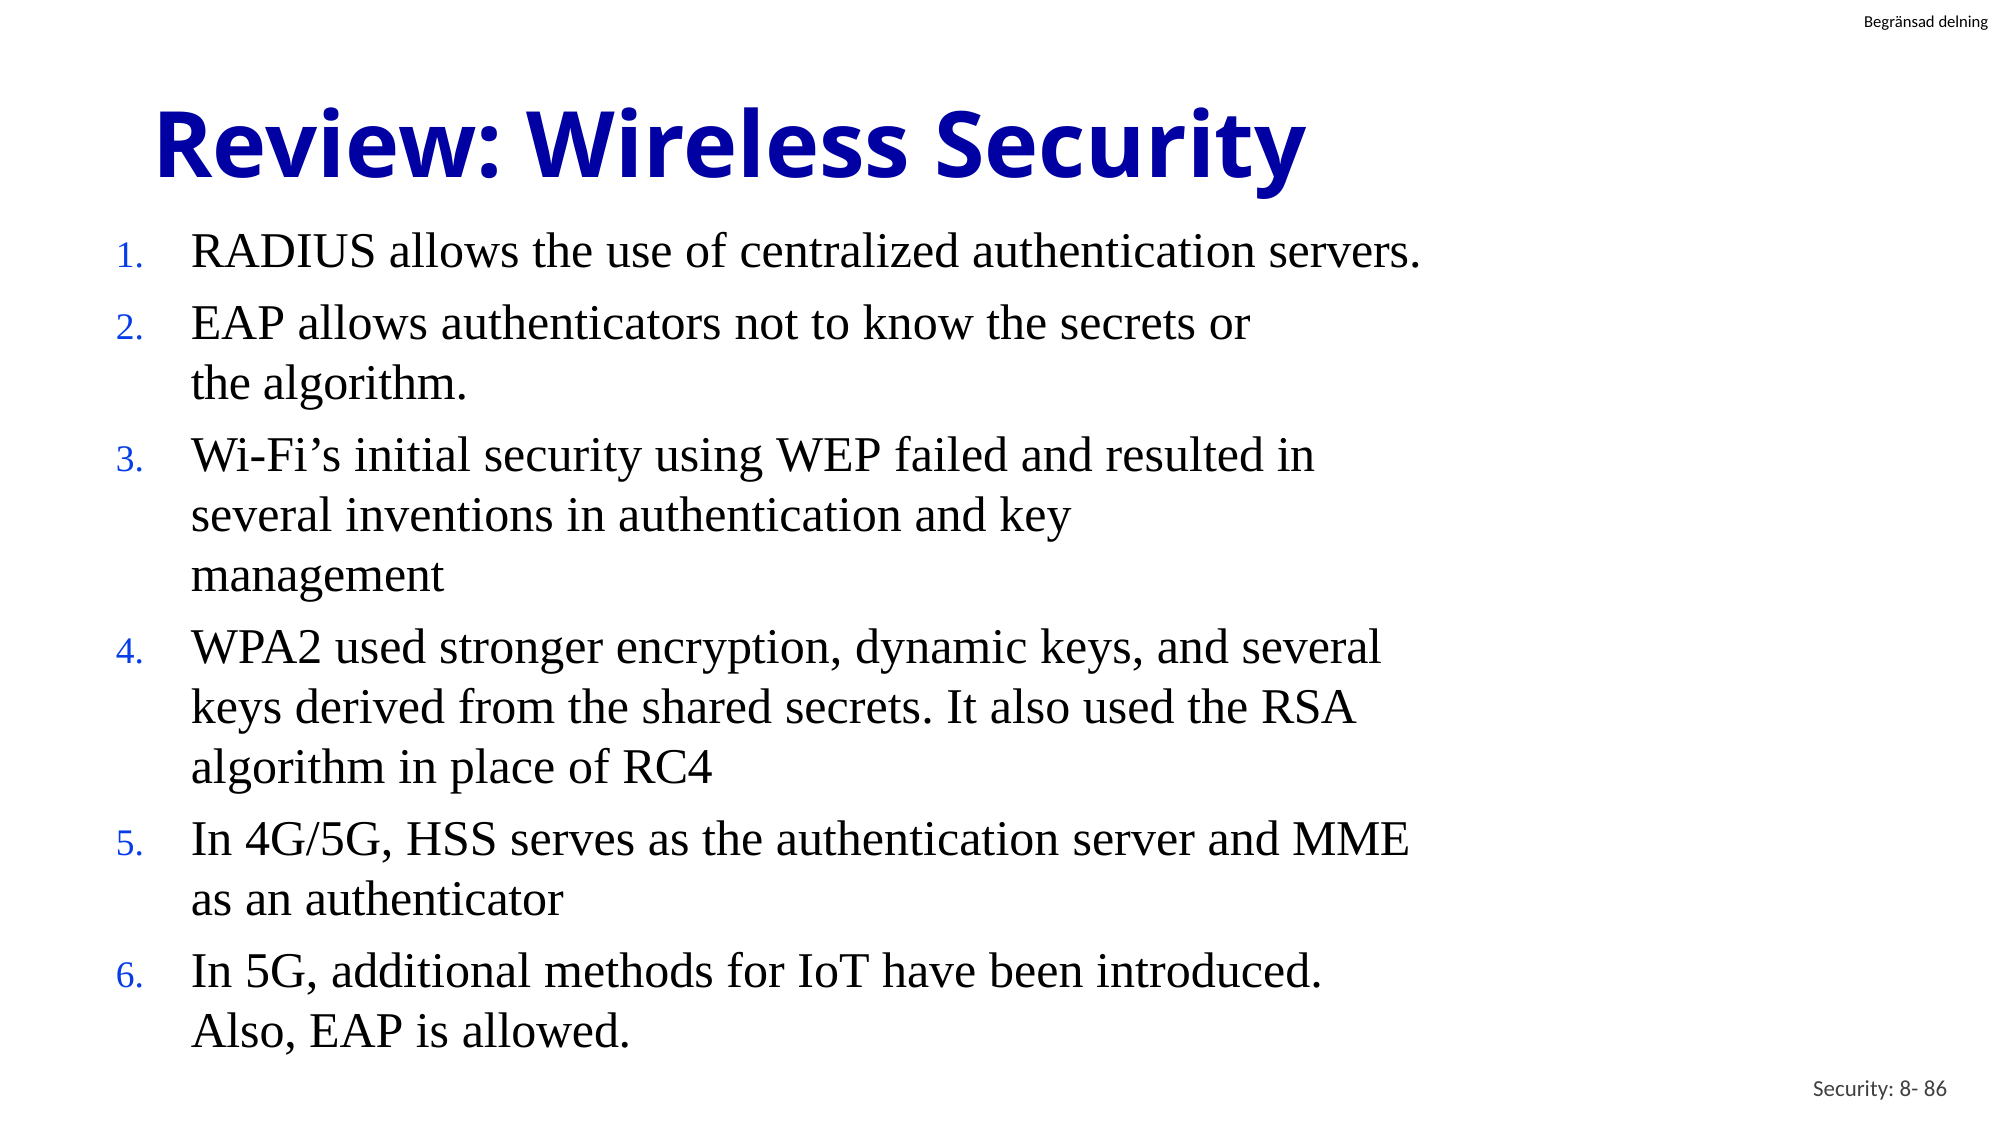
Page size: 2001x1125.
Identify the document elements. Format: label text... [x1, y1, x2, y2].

slide_number Security: 8- 86 [1512, 1056, 1963, 1117]
title Review: Wireless Security [137, 74, 1863, 221]
text_box RADIUS allows the use of centralized authentication servers. EAP allows authenticators not to know the secrets or the algorithm. Wi-Fi’s initial security using WEP failed and resulted in several inventions in authentication and key management WPA2 used stronger encryption, dynamic keys, and several keys derived from the shared secrets. It also used the RSA algorithm in place of RC4 In 4G/5G, HSS serves as the authentication server and MME as an authenticator In 5G, additional methods for IoT have been introduced. Also, EAP is allowed. [113, 203, 1442, 1058]
